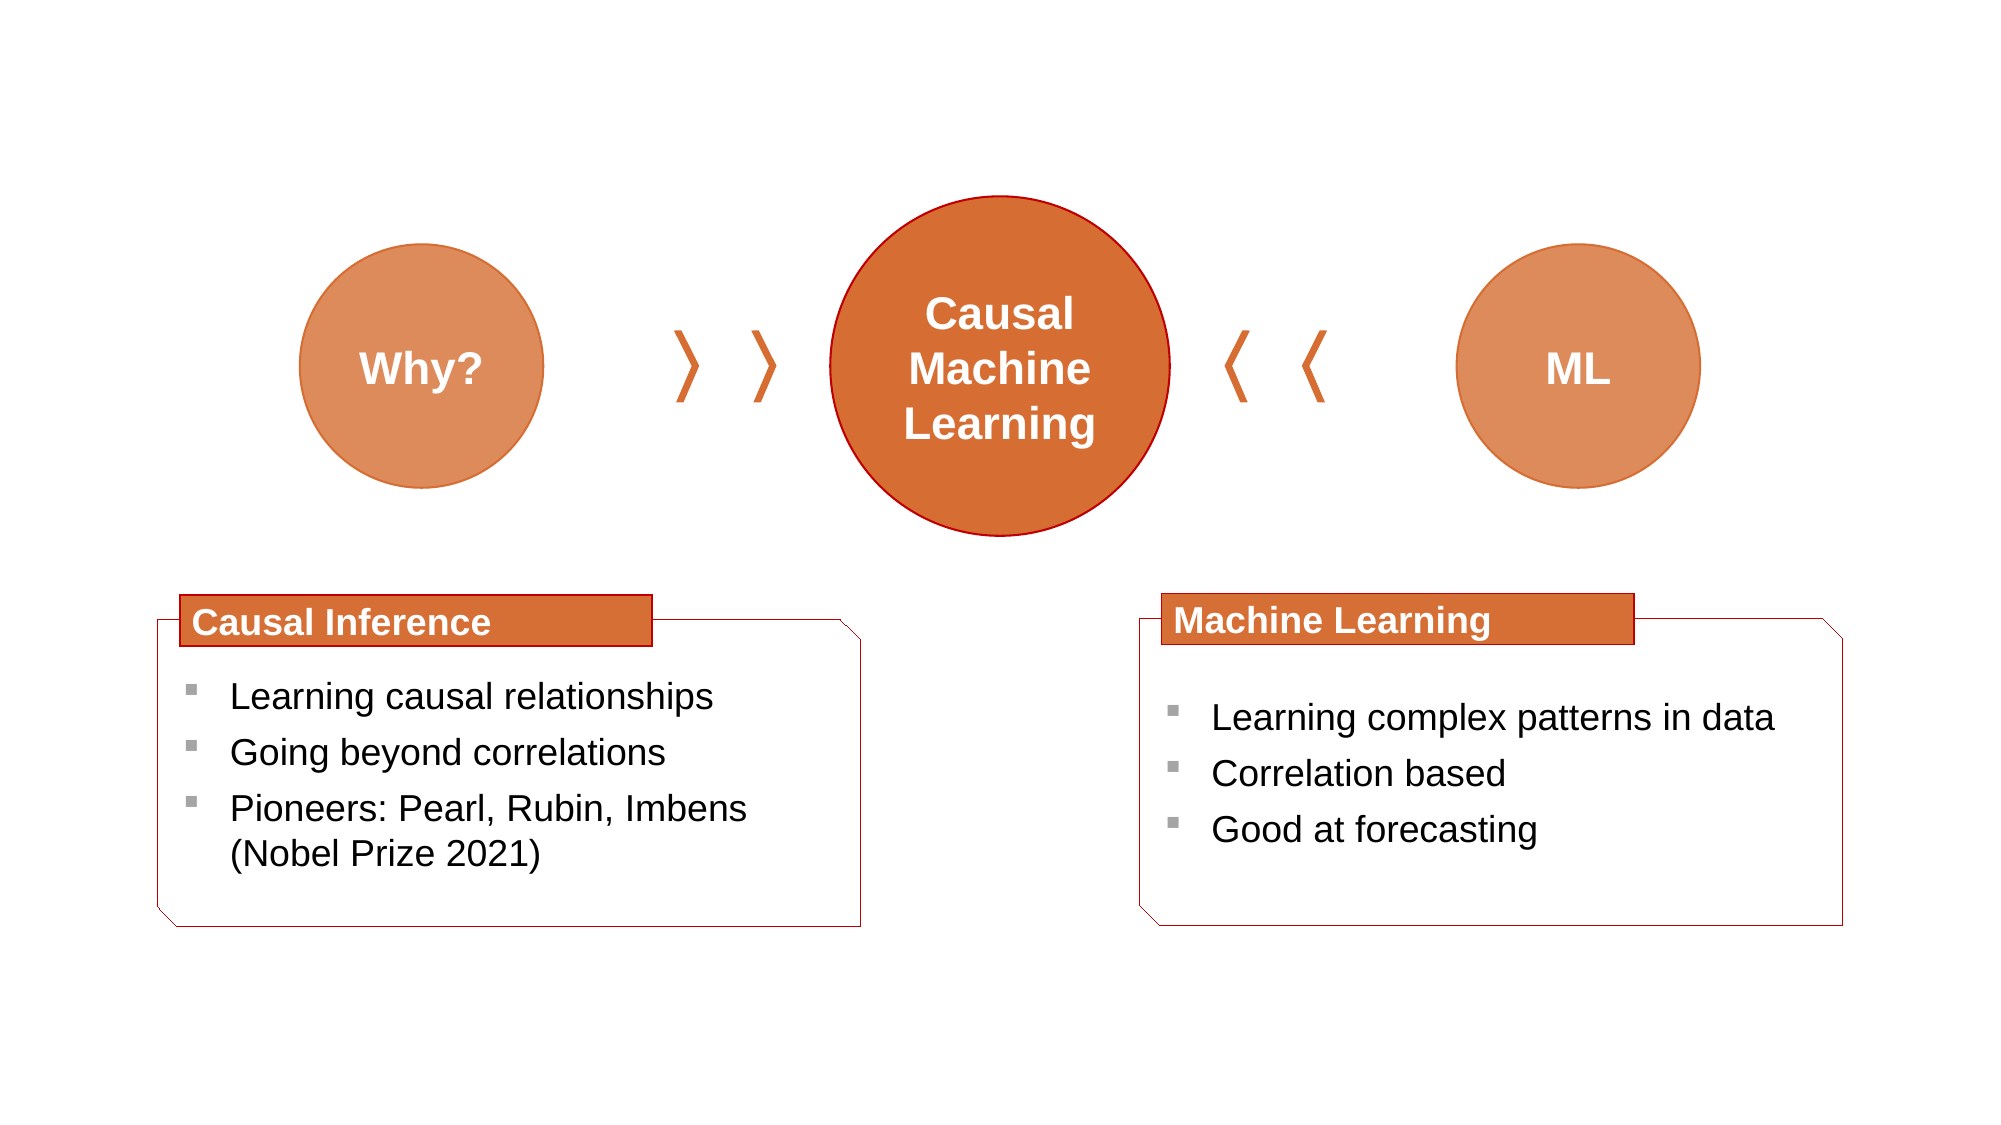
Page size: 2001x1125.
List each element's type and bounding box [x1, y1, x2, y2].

text_box [157, 196, 1843, 927]
